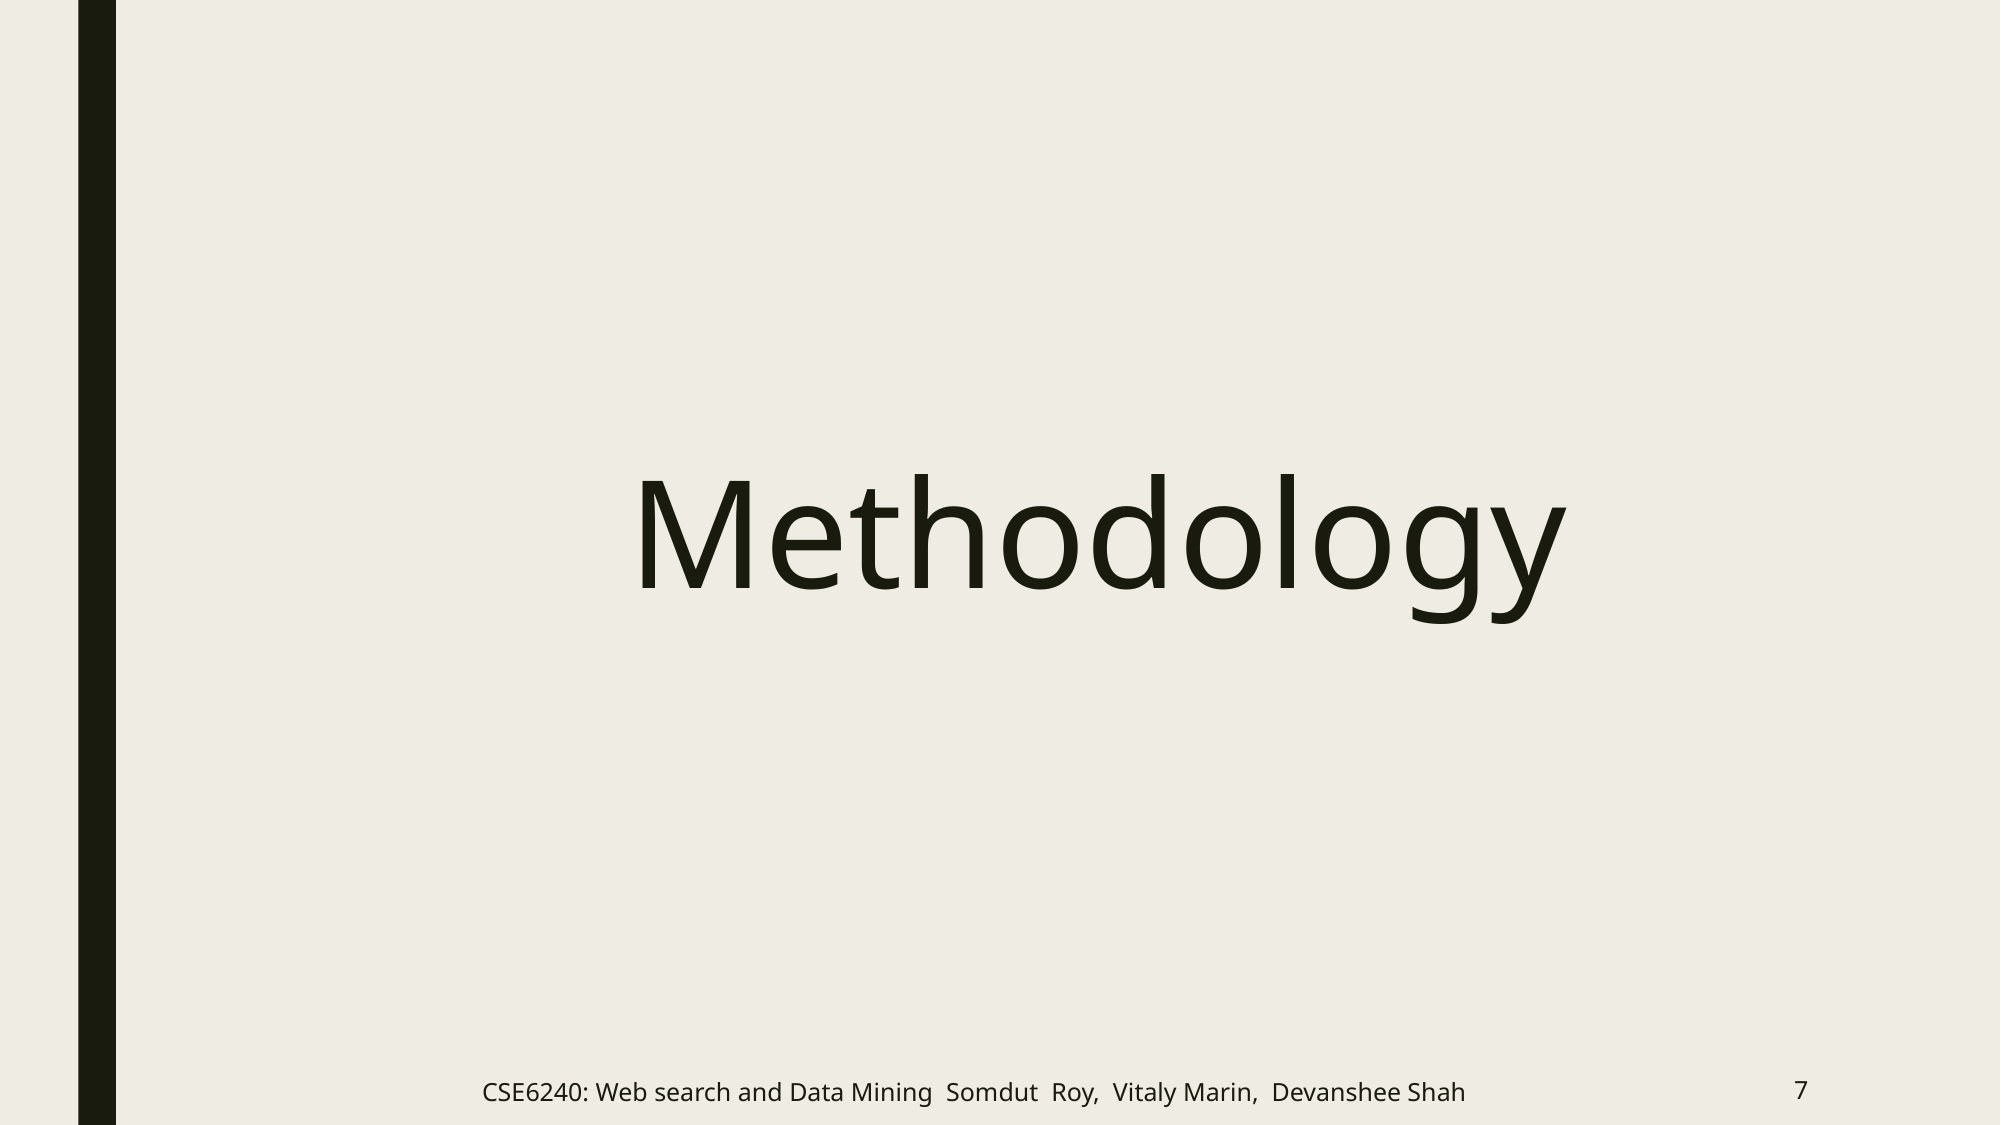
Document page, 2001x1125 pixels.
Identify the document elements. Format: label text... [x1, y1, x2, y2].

slide_number 7 [1784, 1069, 1817, 1115]
text_box CSE6240: Web search and Data Mining Somdut Roy, Vitaly Marin, Devanshee Shah [474, 1069, 1505, 1115]
title Methodology [620, 452, 2000, 698]
